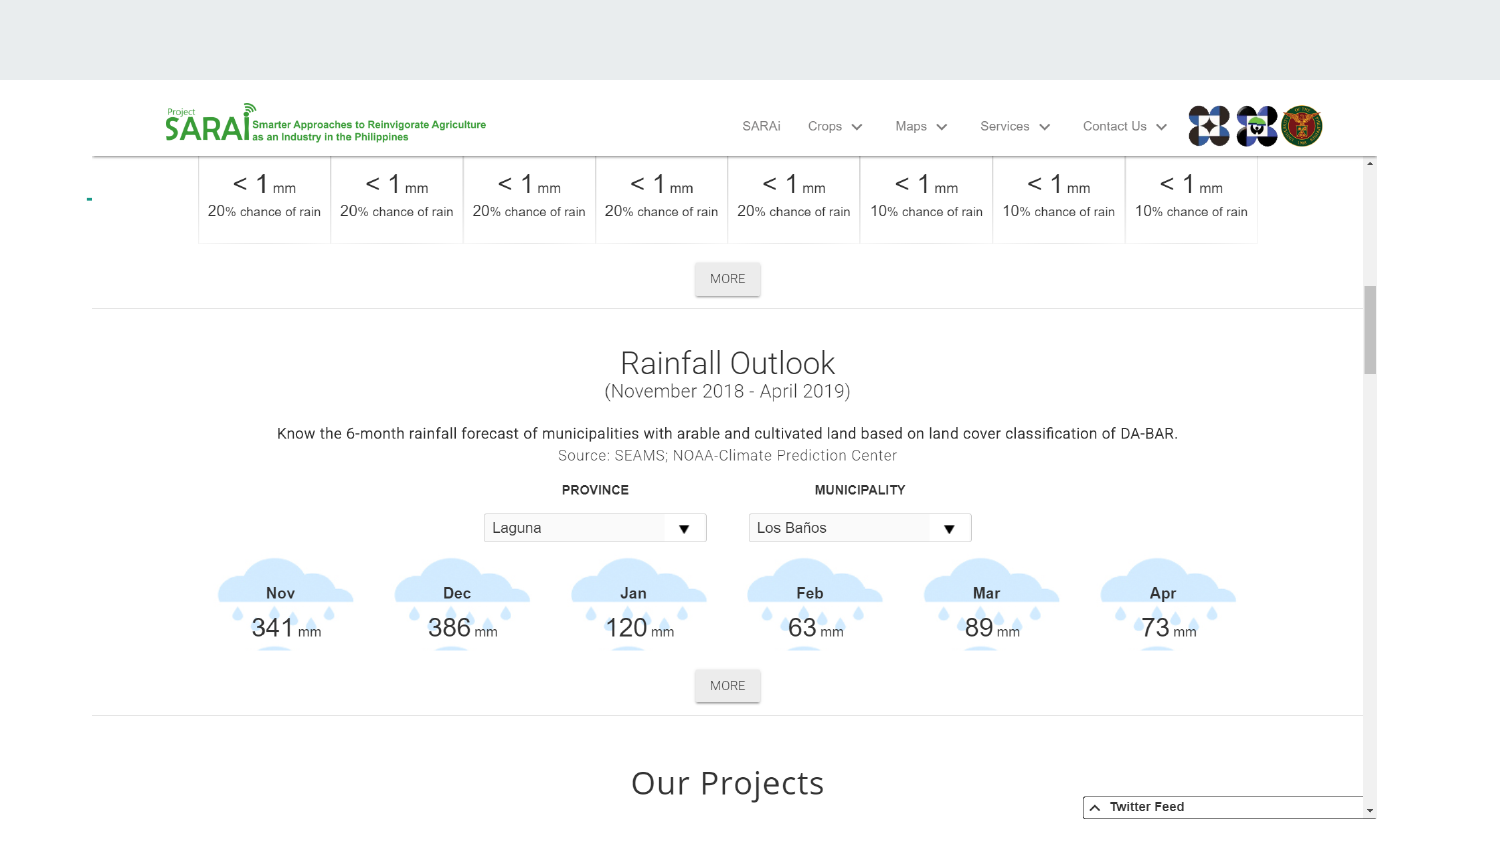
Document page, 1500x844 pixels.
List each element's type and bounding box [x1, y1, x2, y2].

picture [92, 95, 1378, 819]
